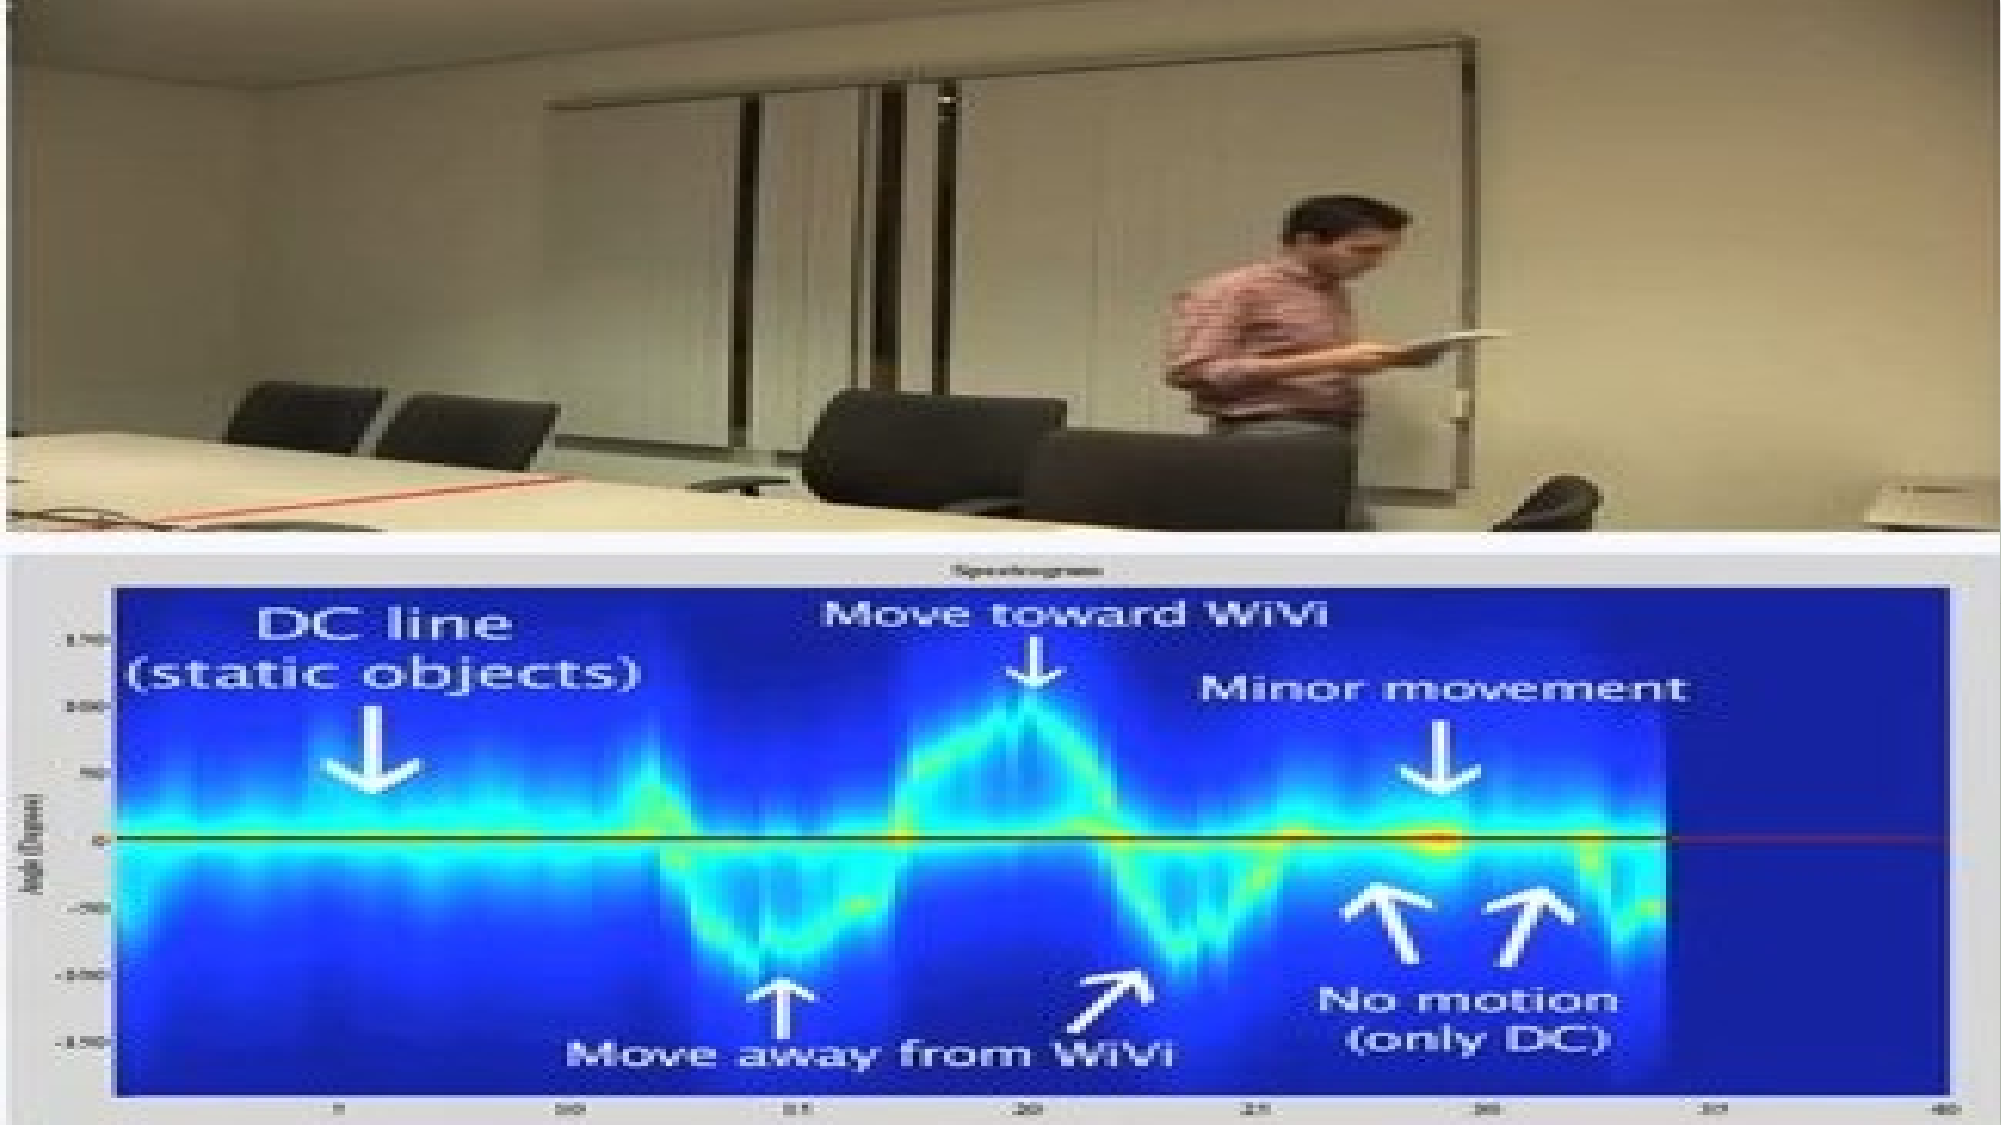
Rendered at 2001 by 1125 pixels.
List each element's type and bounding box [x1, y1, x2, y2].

list [0, 0, 2000, 1125]
